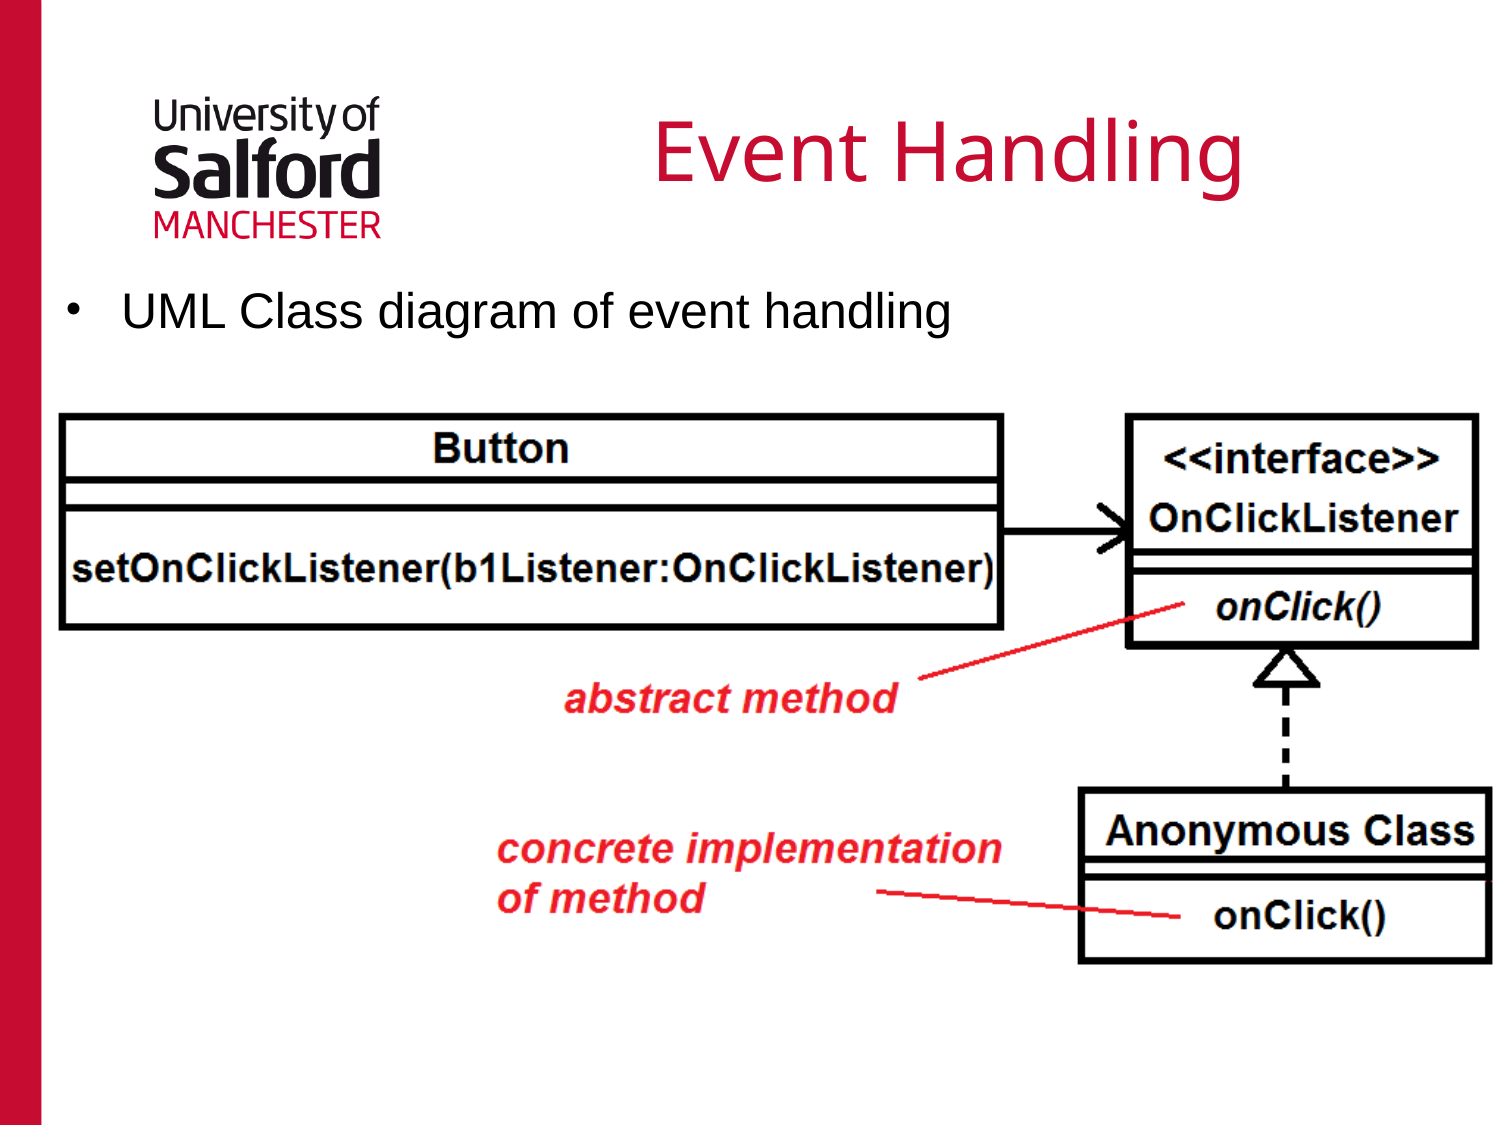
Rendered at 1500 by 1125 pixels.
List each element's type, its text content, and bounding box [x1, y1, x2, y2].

picture [101, 42, 434, 278]
title Event Handling [399, 54, 1500, 243]
picture [52, 396, 1500, 976]
list UML Class diagram of event handling [64, 278, 1416, 395]
